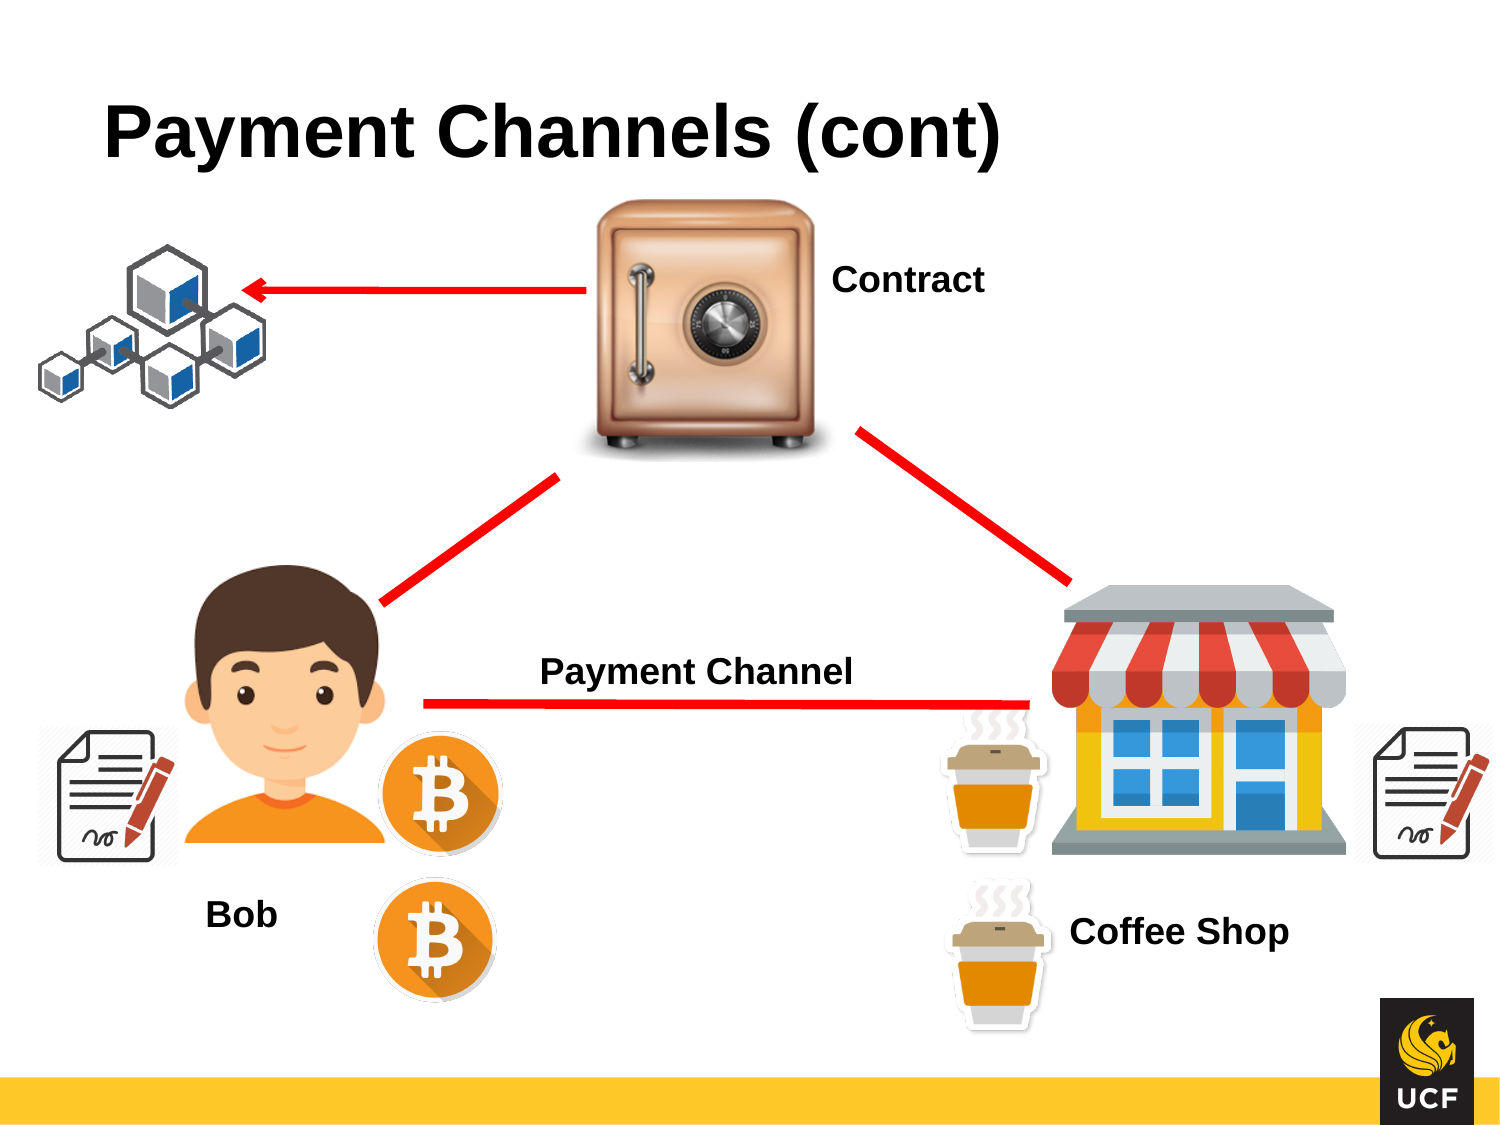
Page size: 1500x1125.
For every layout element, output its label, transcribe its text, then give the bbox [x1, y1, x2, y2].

picture [1352, 722, 1494, 864]
picture [913, 869, 1083, 1039]
text_box Payment Channel [524, 639, 1047, 700]
text_box Contract [845, 247, 1372, 307]
text_box Bob [190, 882, 361, 943]
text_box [380, 476, 558, 604]
picture [37, 565, 510, 867]
picture [570, 191, 841, 462]
text_box Coffee Shop [1087, 899, 1368, 960]
picture [366, 870, 505, 1009]
picture [1380, 998, 1474, 1125]
title Payment Channels (cont) [103, 59, 1397, 196]
picture [909, 573, 1346, 867]
picture [38, 205, 266, 433]
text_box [857, 429, 1071, 584]
